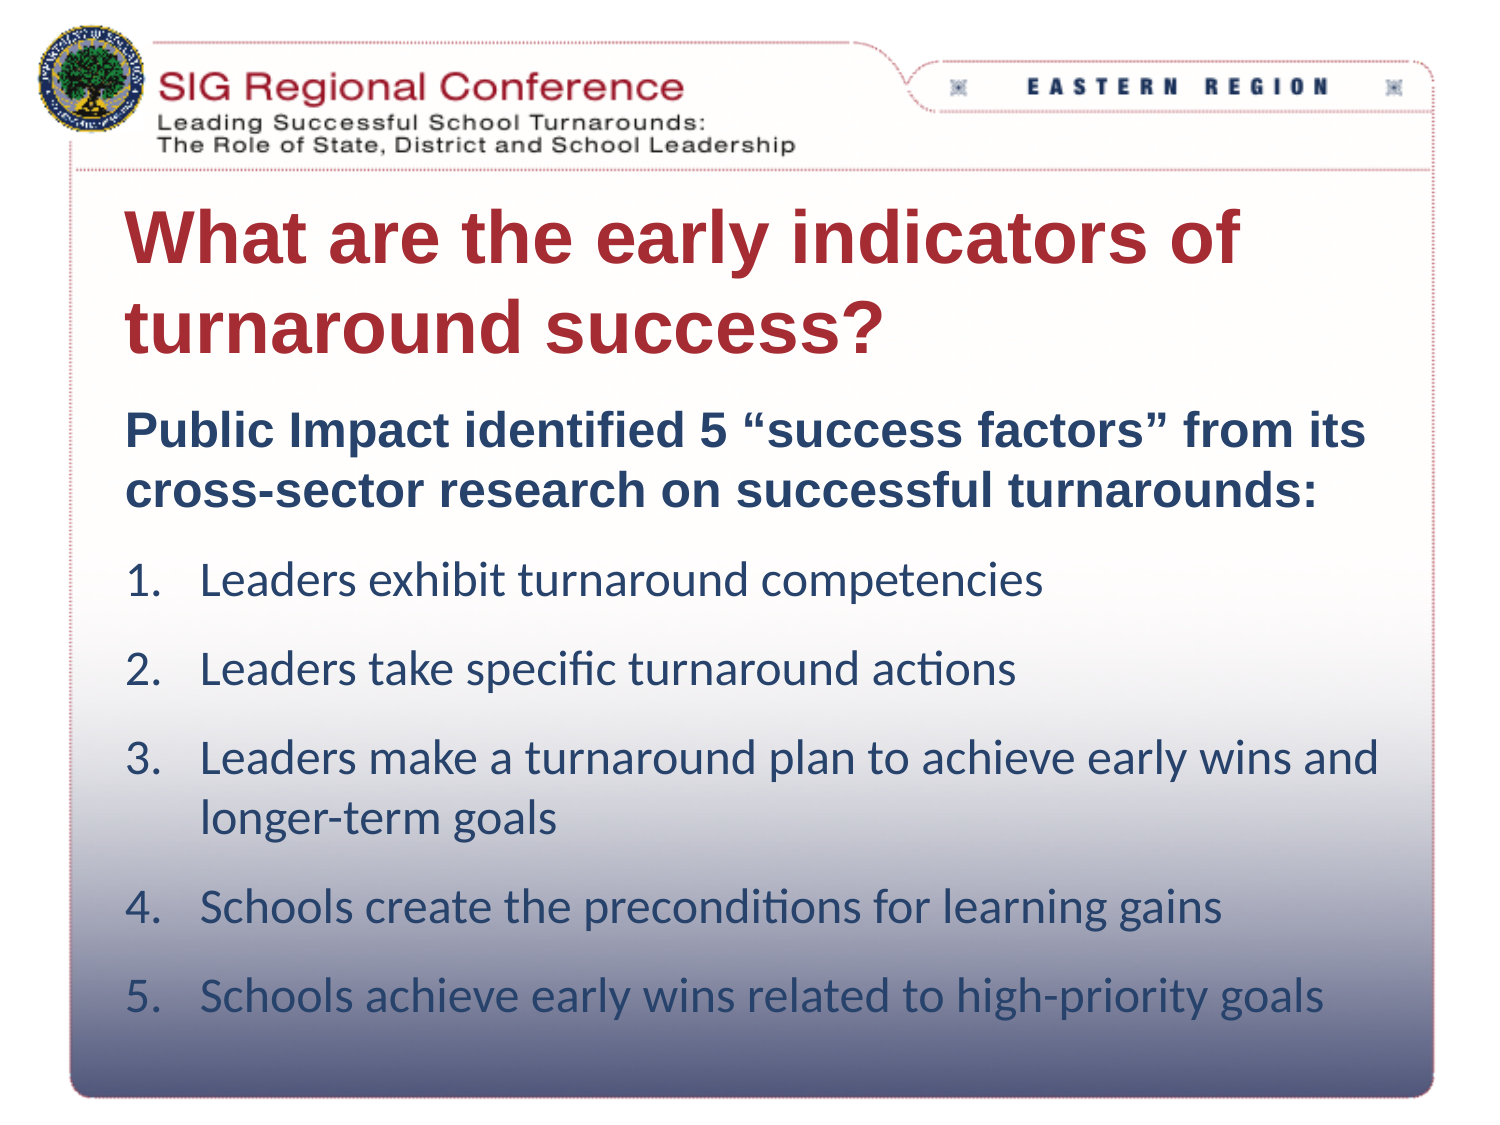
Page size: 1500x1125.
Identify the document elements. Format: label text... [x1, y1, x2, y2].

title What are the early indicators of turnaround success? [109, 200, 1400, 357]
picture [2, 0, 1481, 1125]
list Public Impact identified 5 “success factors” from its cross-sector research on successful turnarounds: Leaders exhibit turnaround competencies Leaders take specific turnaround actions Leaders make a turnaround plan to achieve early wins and longer-term goals Schools create the preconditions for learning gains Schools achieve early wins related to high-priority goals [109, 359, 1400, 1031]
